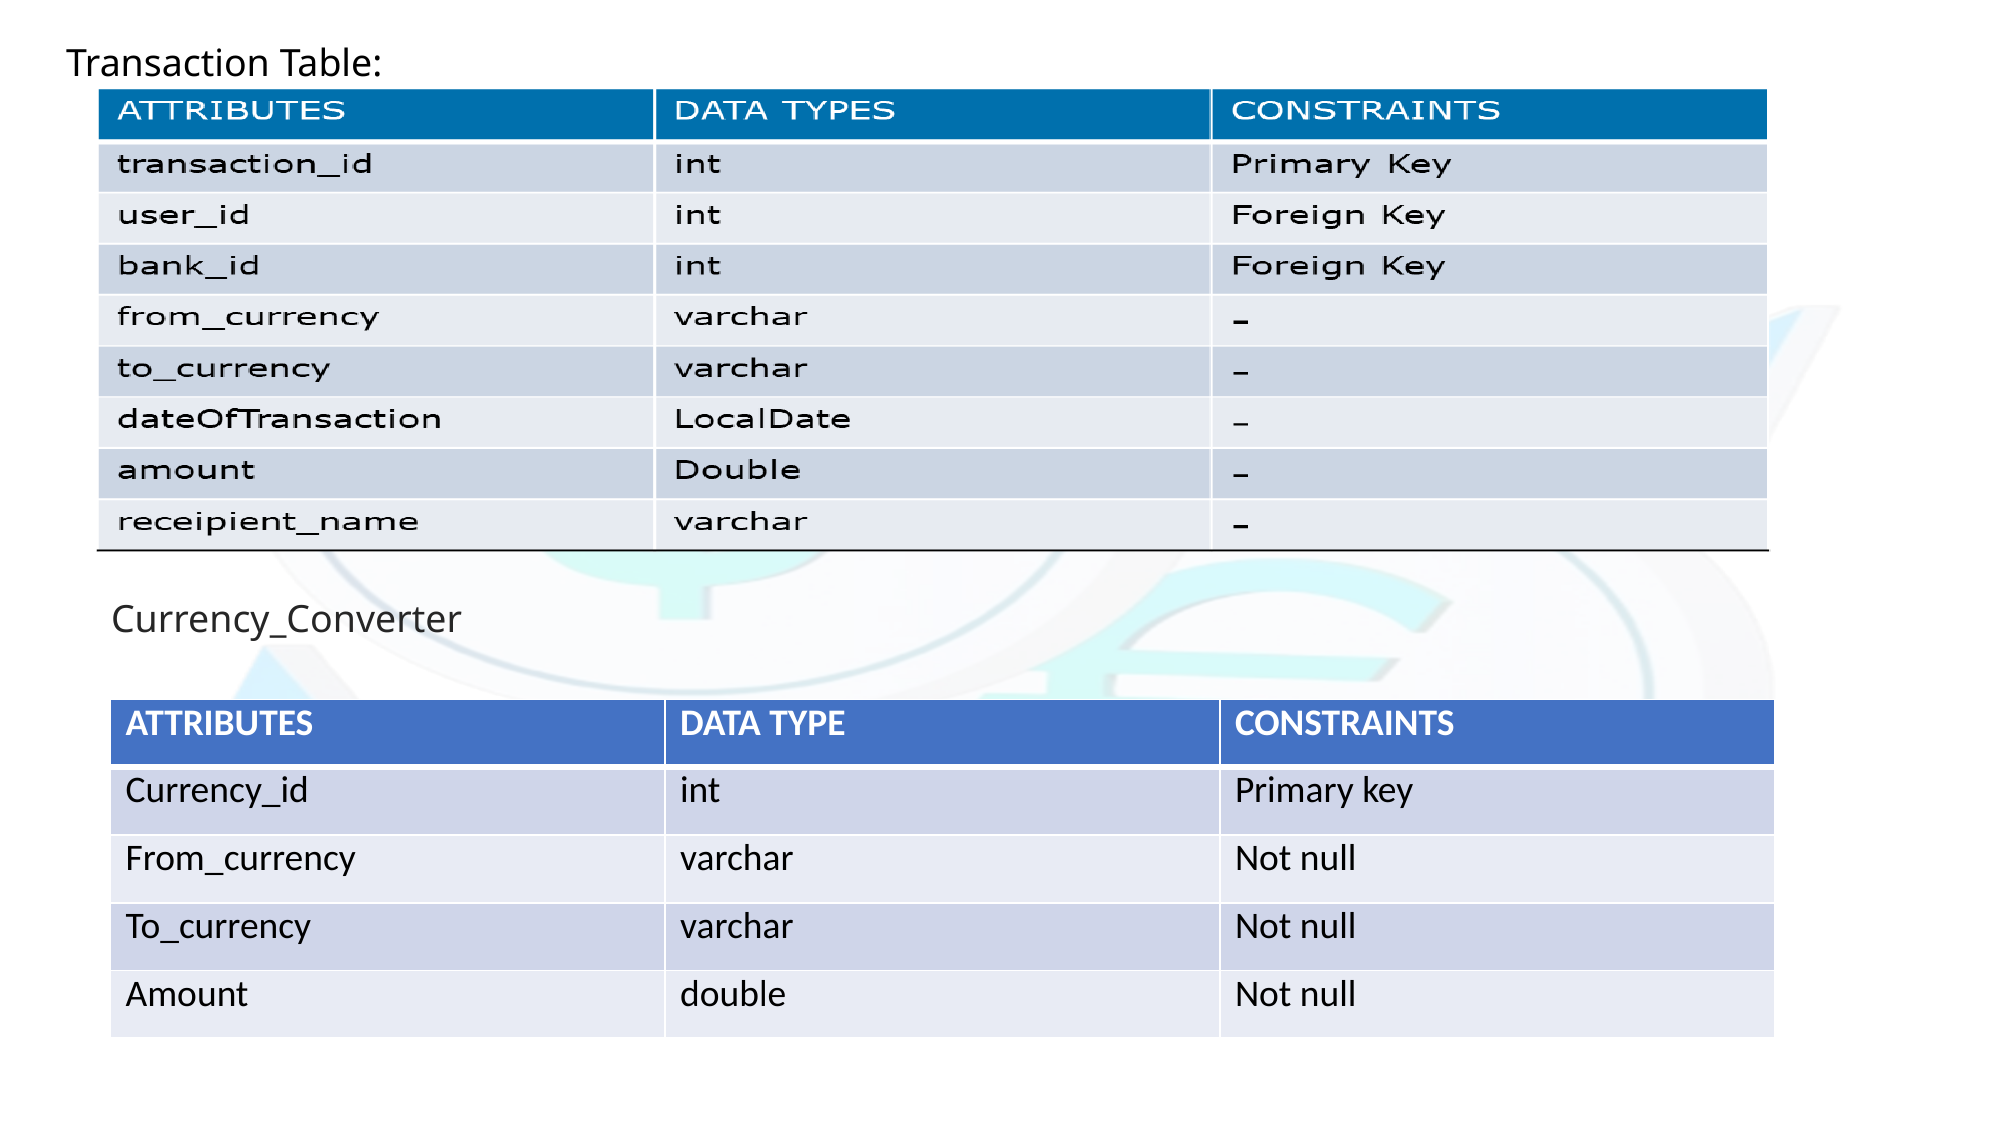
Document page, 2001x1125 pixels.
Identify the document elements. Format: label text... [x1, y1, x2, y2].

table_cell varchar [666, 904, 1219, 970]
table_cell Not null [1221, 904, 1774, 970]
table_cell Currency_id [111, 770, 664, 834]
table_cell Not null [1221, 971, 1774, 1037]
table_cell To_currency [111, 904, 664, 970]
table_header DATA TYPE [666, 700, 1219, 764]
table_cell double [666, 971, 1219, 1037]
table_cell From_currency [111, 836, 664, 902]
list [96, 86, 1775, 563]
table_cell Amount [111, 971, 664, 1037]
text_box Currency_Converter [96, 587, 709, 648]
table_cell varchar [666, 836, 1219, 902]
table_cell Not null [1221, 836, 1774, 902]
table_header CONSTRAINTS [1221, 700, 1774, 764]
table_cell Primary key [1221, 770, 1774, 834]
table_header ATTRIBUTES [111, 700, 664, 764]
title Transaction Table: [51, 23, 1699, 106]
table_cell int [666, 770, 1219, 834]
